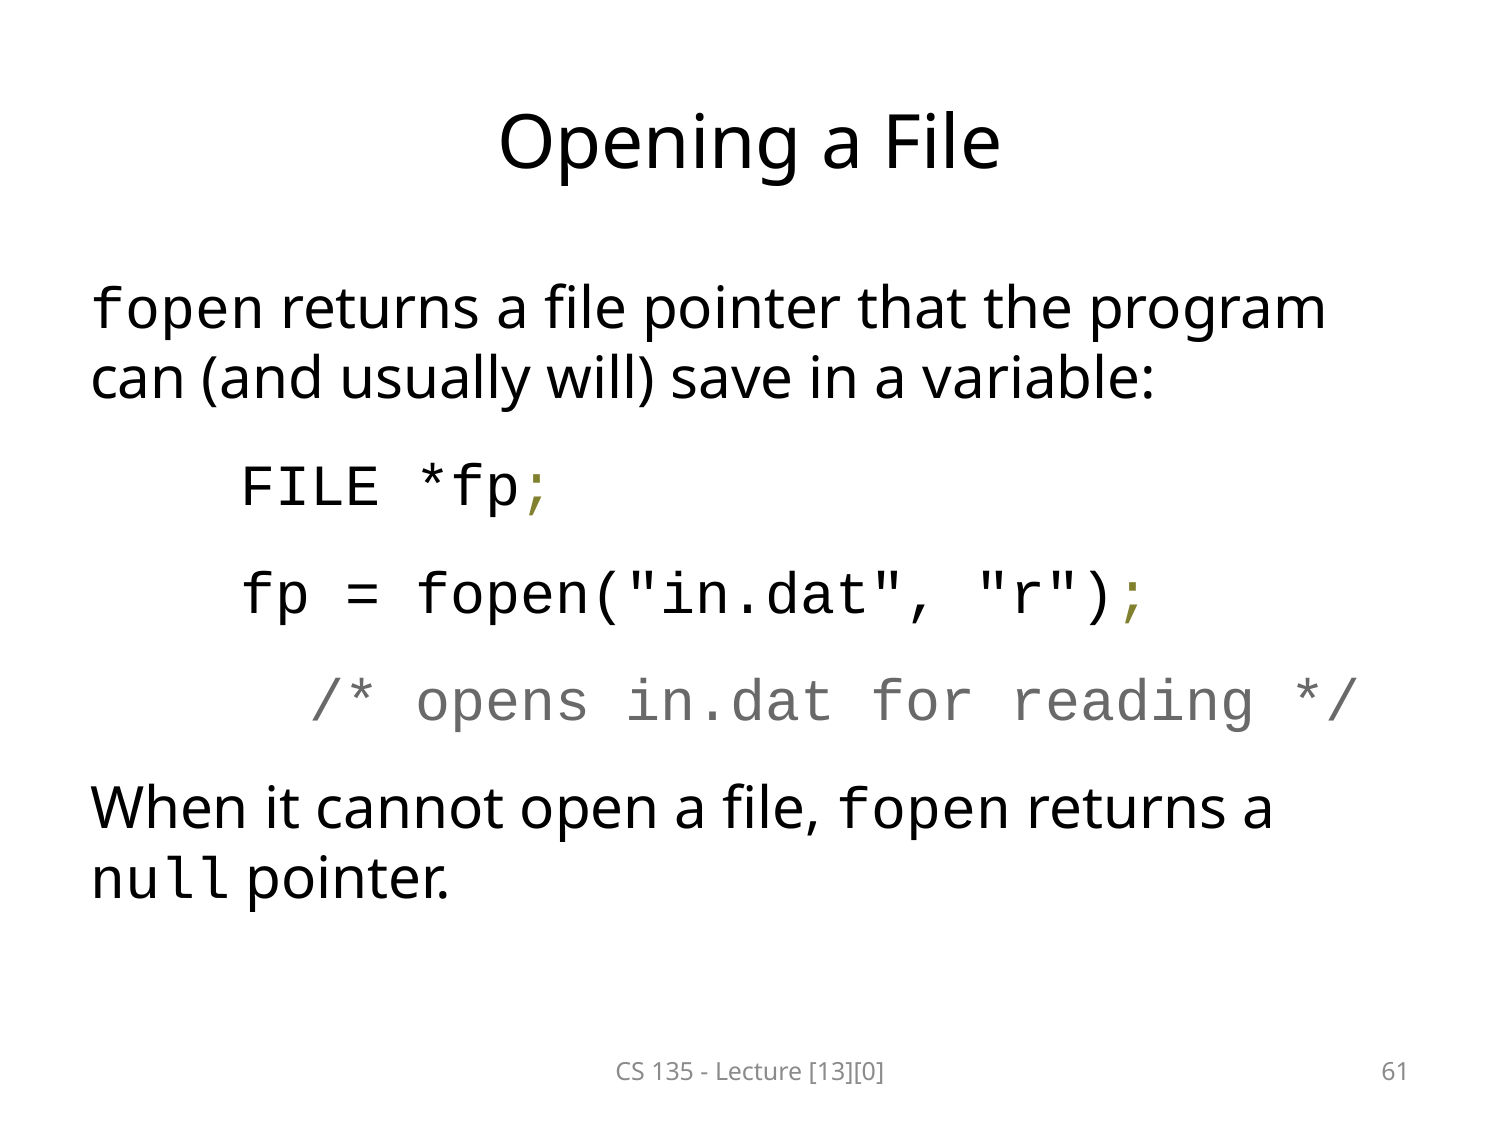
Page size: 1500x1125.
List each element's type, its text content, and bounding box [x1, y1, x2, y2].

slide_number 61 [1074, 1042, 1425, 1103]
footer CS 135 - Lecture [13][0] [512, 1042, 988, 1103]
list fopen returns a file pointer that the program can (and usually will) save in a variable: FILE *fp; fp = fopen("in.dat", "r"); /* opens in.dat for reading */ When it cannot open a file, fopen returns a null pointer. [75, 262, 1425, 1005]
title Opening a File [75, 45, 1425, 233]
